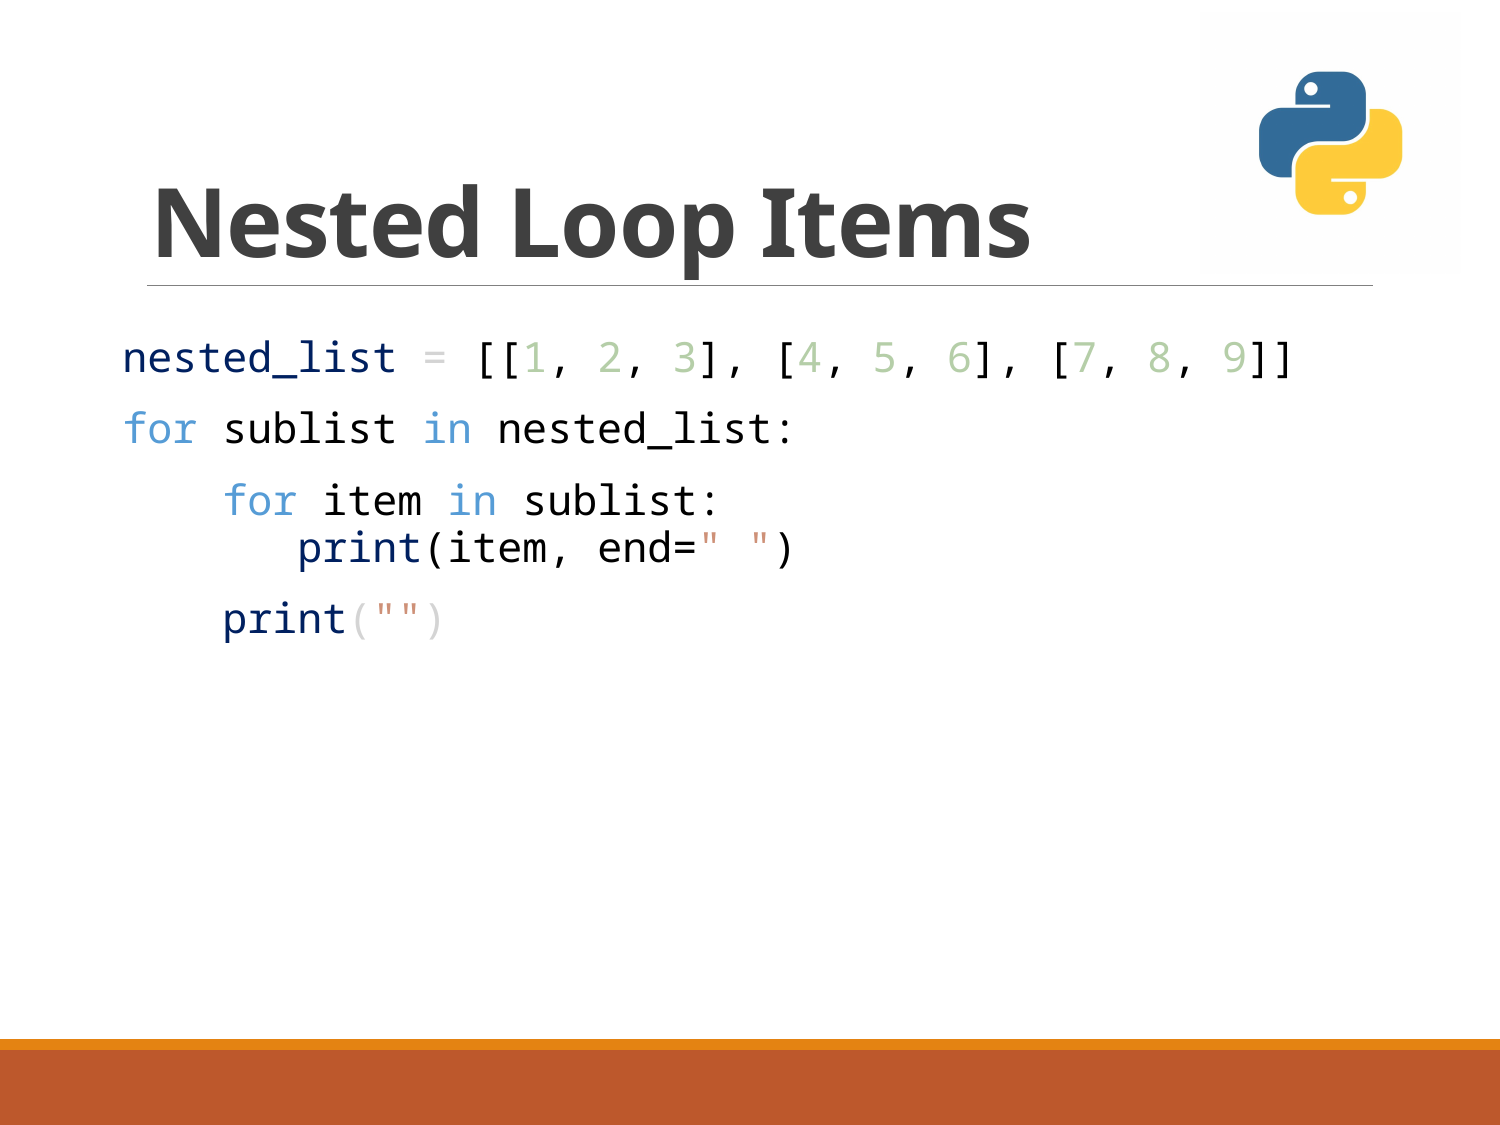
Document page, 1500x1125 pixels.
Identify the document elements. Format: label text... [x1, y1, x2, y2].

text_box [107, 312, 1354, 350]
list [1199, 11, 1462, 274]
text_box nested_list = [[1, 2, 3], [4, 5, 6], [7, 8, 9]] for sublist in nested_list: for item in sublist: print(item, end=" ") print("") [107, 350, 1358, 904]
title Nested Loop Items [135, 47, 1373, 285]
